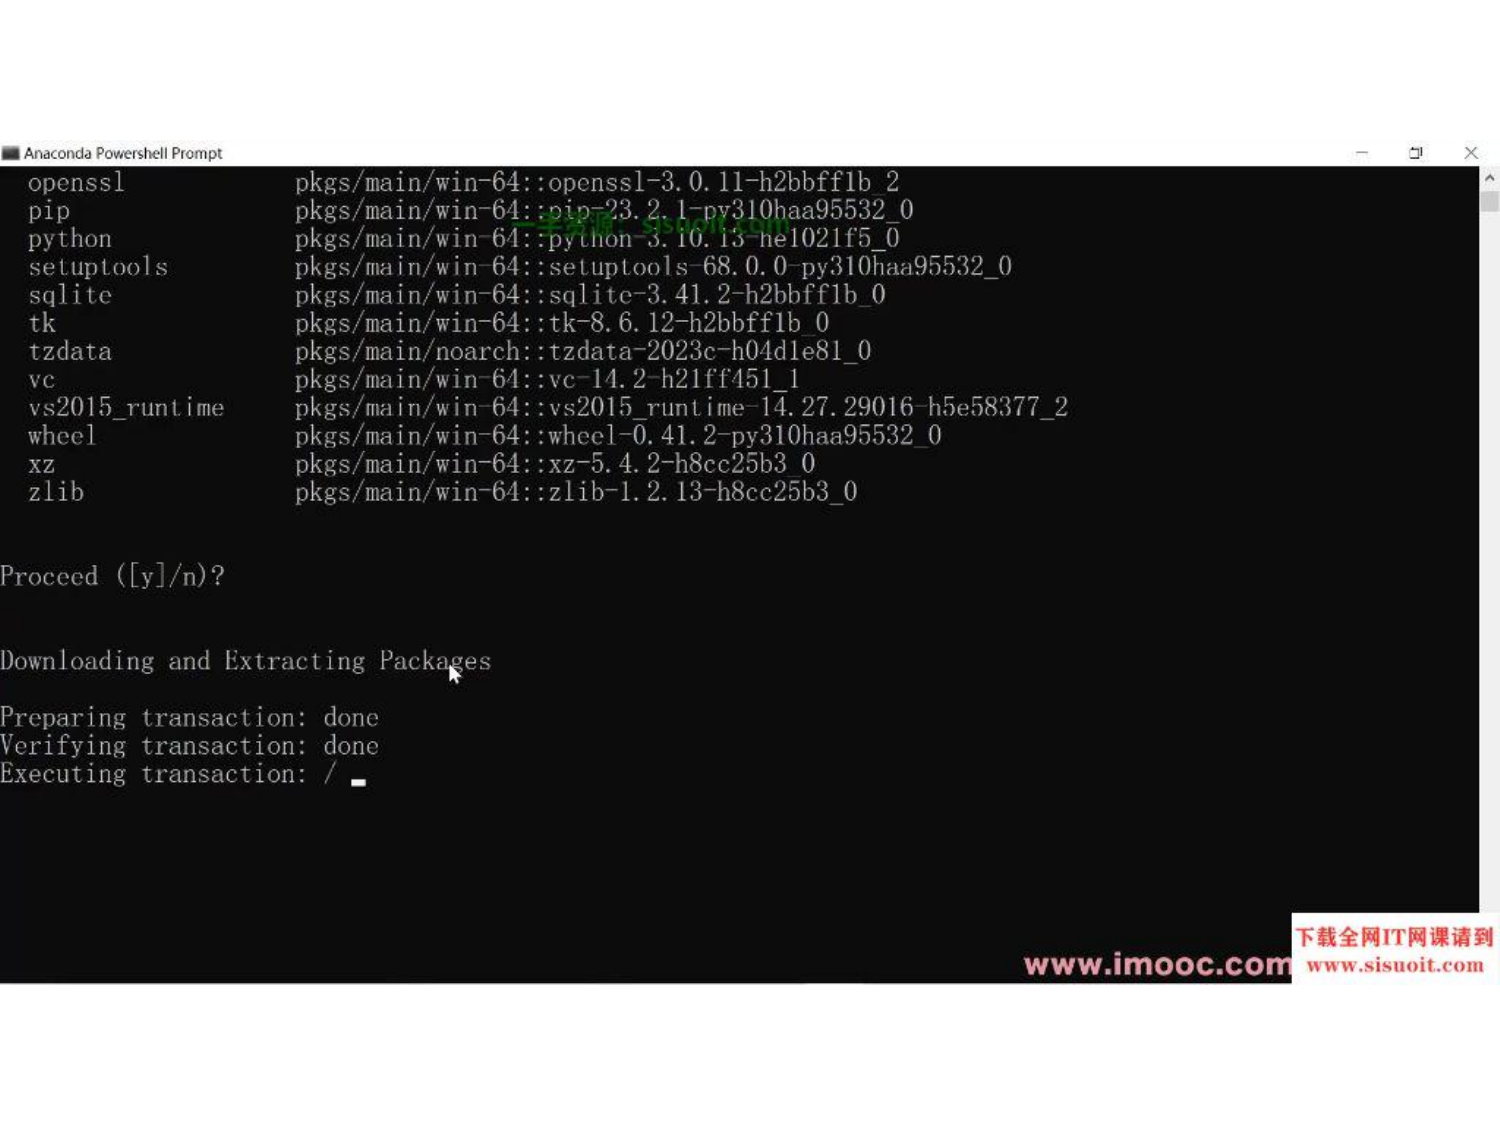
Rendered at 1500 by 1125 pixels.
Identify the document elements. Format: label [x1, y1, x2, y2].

picture [0, 140, 1500, 985]
